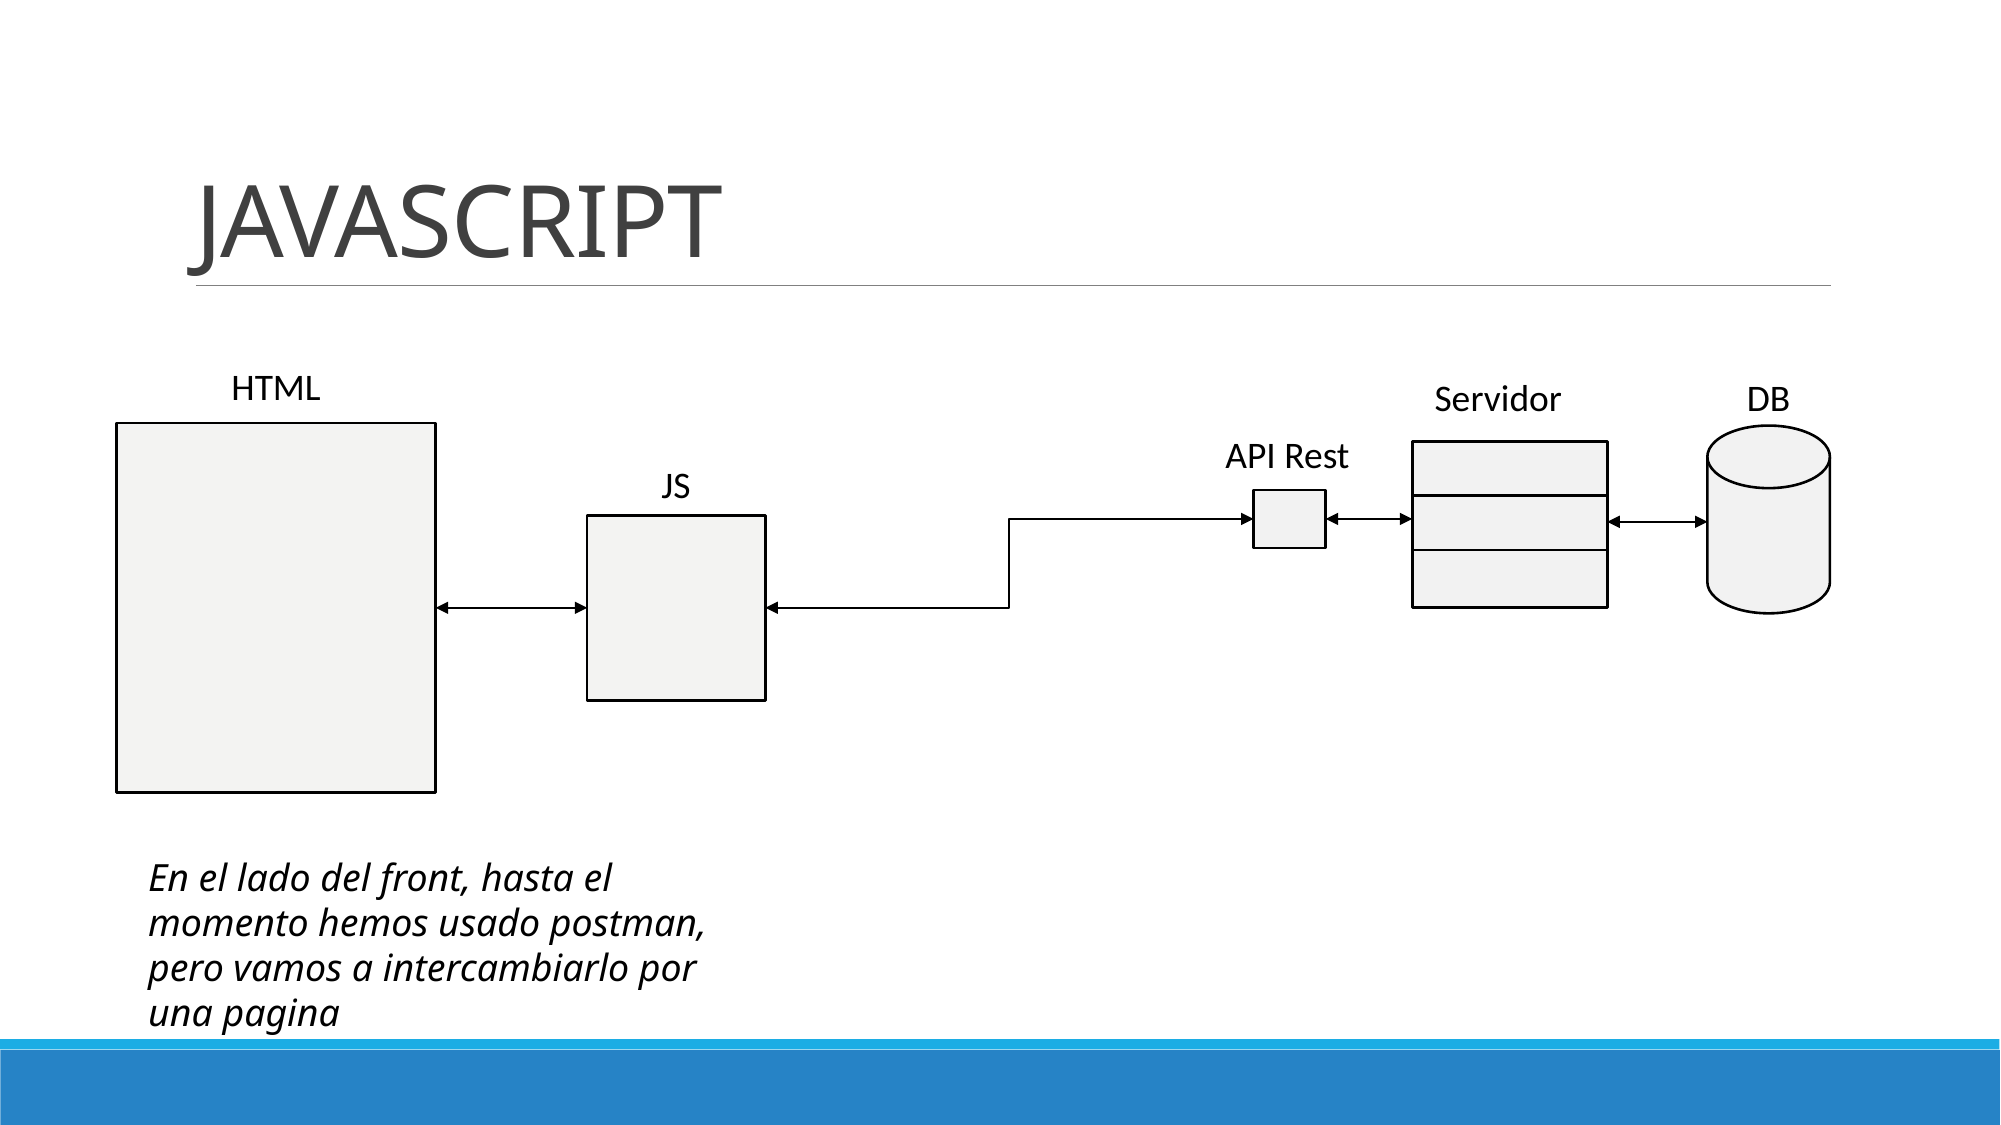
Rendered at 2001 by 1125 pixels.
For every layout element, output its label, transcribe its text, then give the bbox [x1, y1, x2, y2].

text_box HTML [216, 355, 336, 416]
text_box [1252, 489, 1327, 549]
text_box [1411, 494, 1609, 549]
title JAVASCRIPT [180, 47, 1830, 285]
text_box [1706, 427, 1832, 615]
text_box API Rest [1210, 423, 1365, 484]
text_box [1411, 549, 1609, 609]
text_box Servidor [1419, 367, 1578, 427]
text_box [115, 422, 437, 794]
text_box [586, 514, 767, 702]
text_box DB [1732, 367, 1806, 427]
text_box JS [646, 453, 706, 514]
text_box En el lado del front, hasta el momento hemos usado postman, pero vamos a intercambiarlo por una pagina [133, 846, 739, 1041]
text_box [1411, 440, 1609, 494]
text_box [764, 518, 1255, 609]
